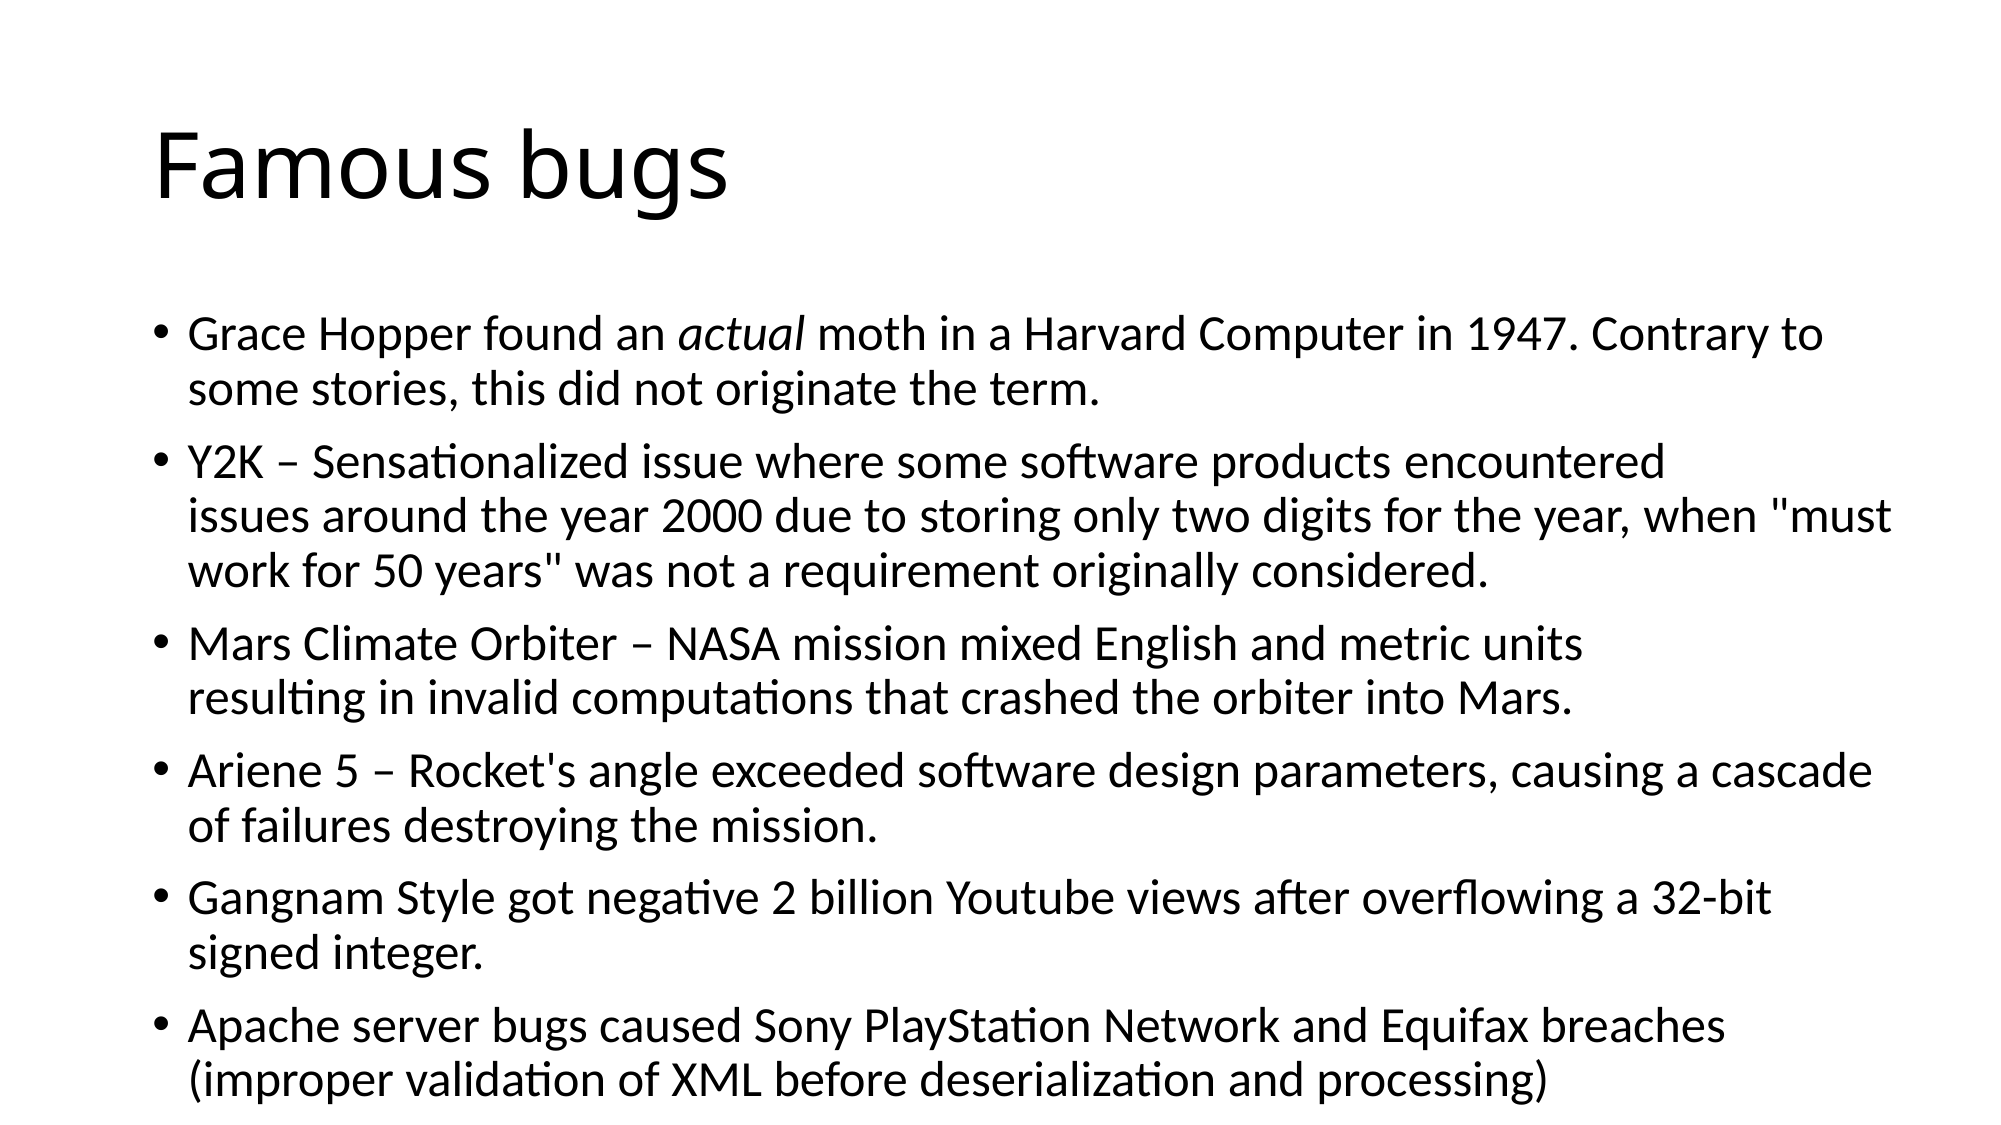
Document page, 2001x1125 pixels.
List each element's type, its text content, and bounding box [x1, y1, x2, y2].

list Grace Hopper found an actual moth in a Harvard Computer in 1947. Contrary to some stories, this did not originate the term. Y2K – Sensationalized issue where some software products encountered issues around the year 2000 due to storing only two digits for the year, when "must work for 50 years" was not a requirement originally considered. Mars Climate Orbiter – NASA mission mixed English and metric units resulting in invalid computations that crashed the orbiter into Mars. Ariene 5 – Rocket's angle exceeded software design parameters, causing a cascade of failures destroying the mission. Gangnam Style got negative 2 billion Youtube views after overflowing a 32-bit signed integer. Apache server bugs caused Sony PlayStation Network and Equifax breaches (improper validation of XML before deserialization and processing) [137, 299, 1917, 1125]
title Famous bugs [137, 59, 1863, 278]
